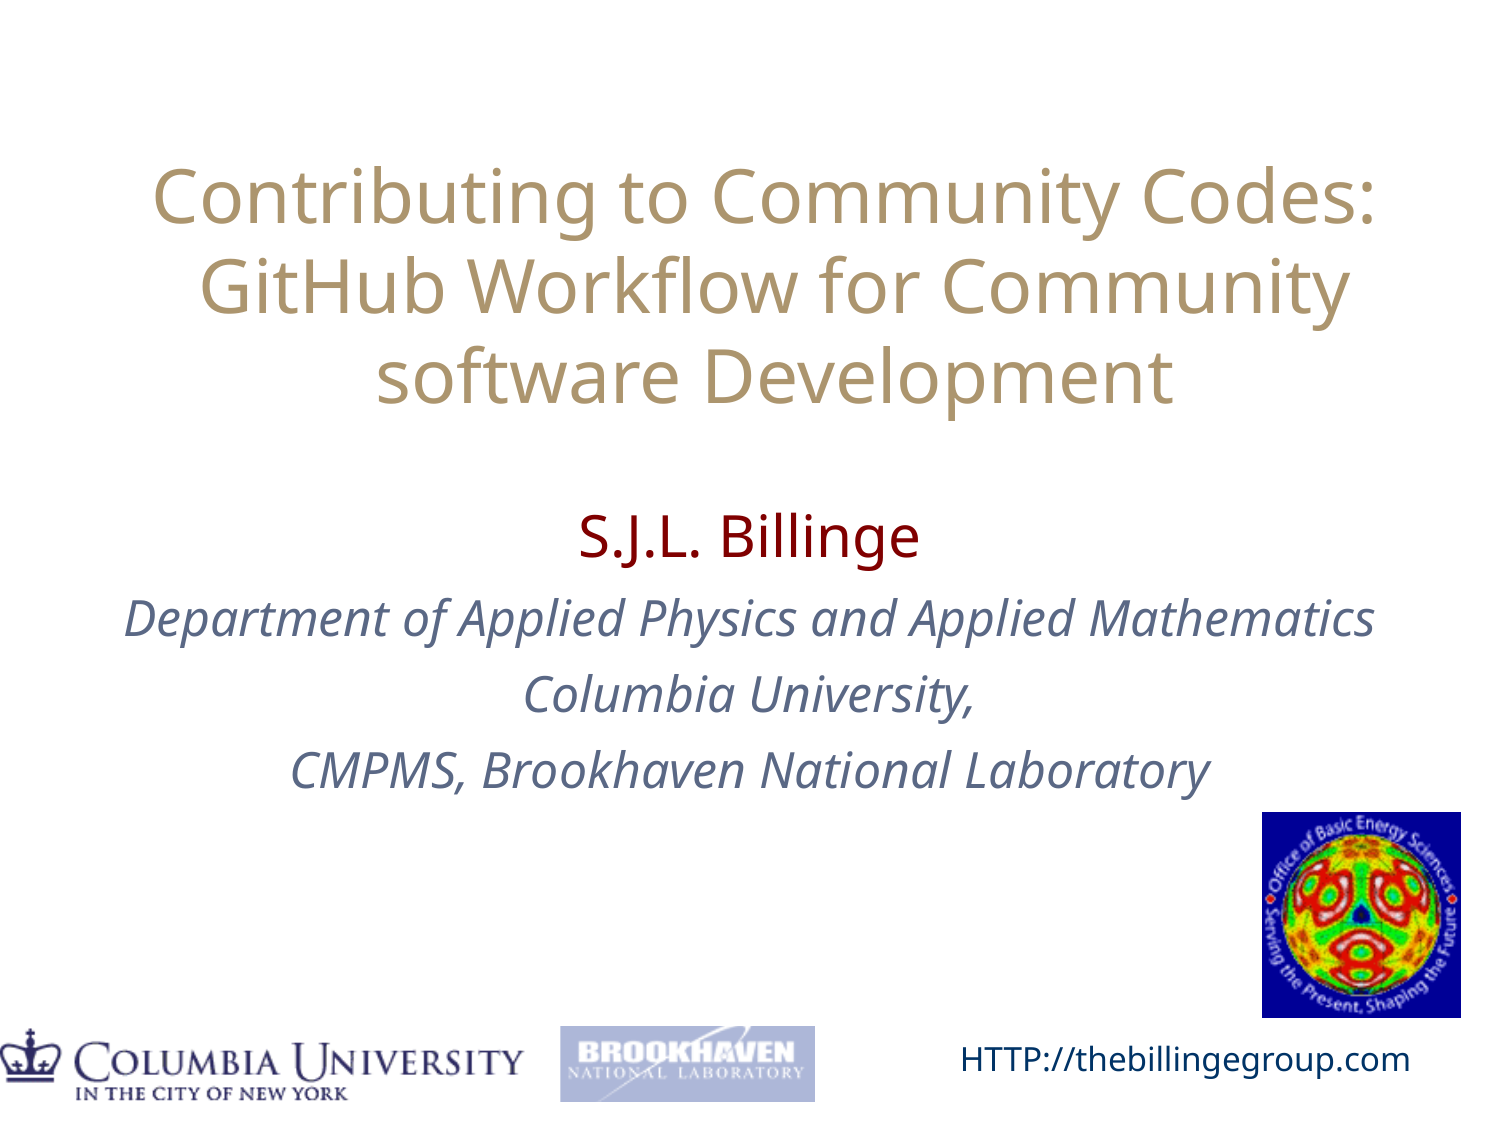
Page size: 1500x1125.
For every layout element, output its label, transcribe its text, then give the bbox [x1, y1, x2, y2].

picture [1262, 812, 1461, 1018]
picture [0, 1024, 815, 1102]
title Contributing to Community Codes: GitHub Workflow for Community software Development [24, 162, 1500, 404]
subtitle S.J.L. Billinge Department of Applied Physics and Applied Mathematics Columbia University, CMPMS, Brookhaven National Laboratory [24, 499, 1476, 788]
